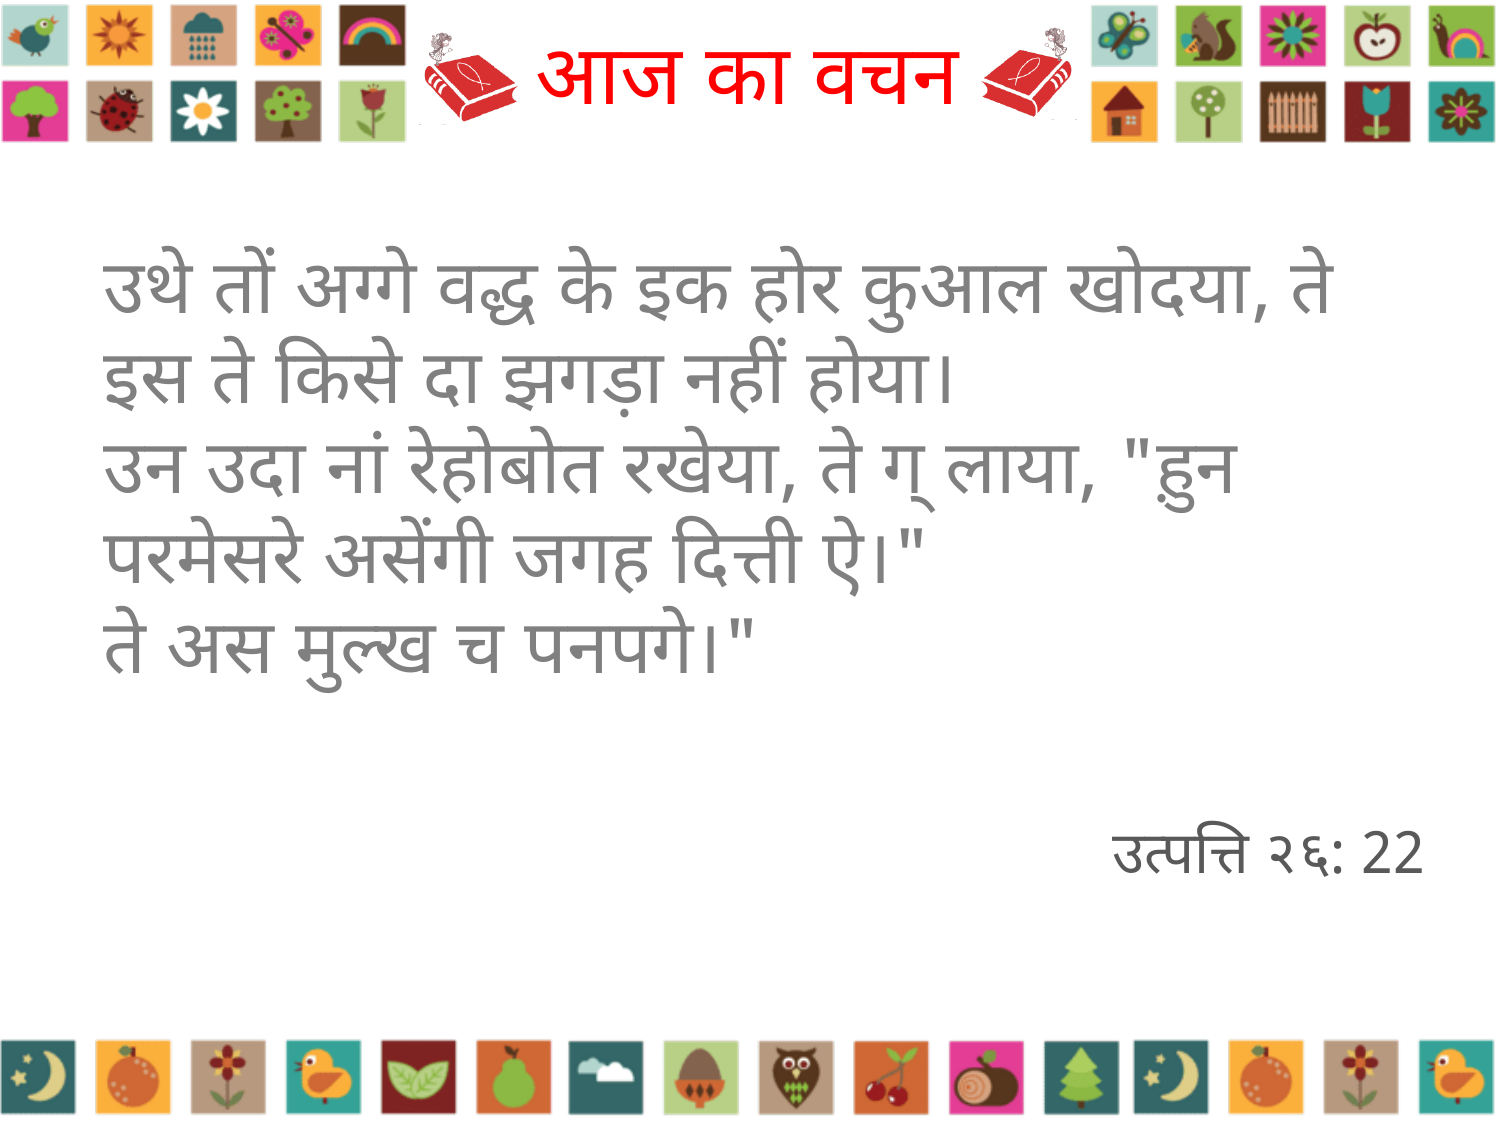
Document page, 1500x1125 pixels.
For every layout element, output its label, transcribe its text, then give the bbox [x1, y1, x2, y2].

picture [0, 3, 550, 150]
text_box उथे तों अग्गे वद्ध के इक होर कुआल खोदया, ते इस ते किसे दा झगड़ा नहीं होया। उन उदा नां रेहोबोत रखेया, ते ग् लाया, "ह़ुन परमेसरे असेंगी जगह दित्ती ऐ।" ते अस मुल्ख च पनपगे।" [88, 231, 1436, 697]
picture [950, 3, 1500, 150]
text_box आज का वचन [425, 13, 1077, 129]
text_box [0, 1028, 1500, 1118]
text_box उत्पत्ति २६: 22 [808, 807, 1441, 893]
